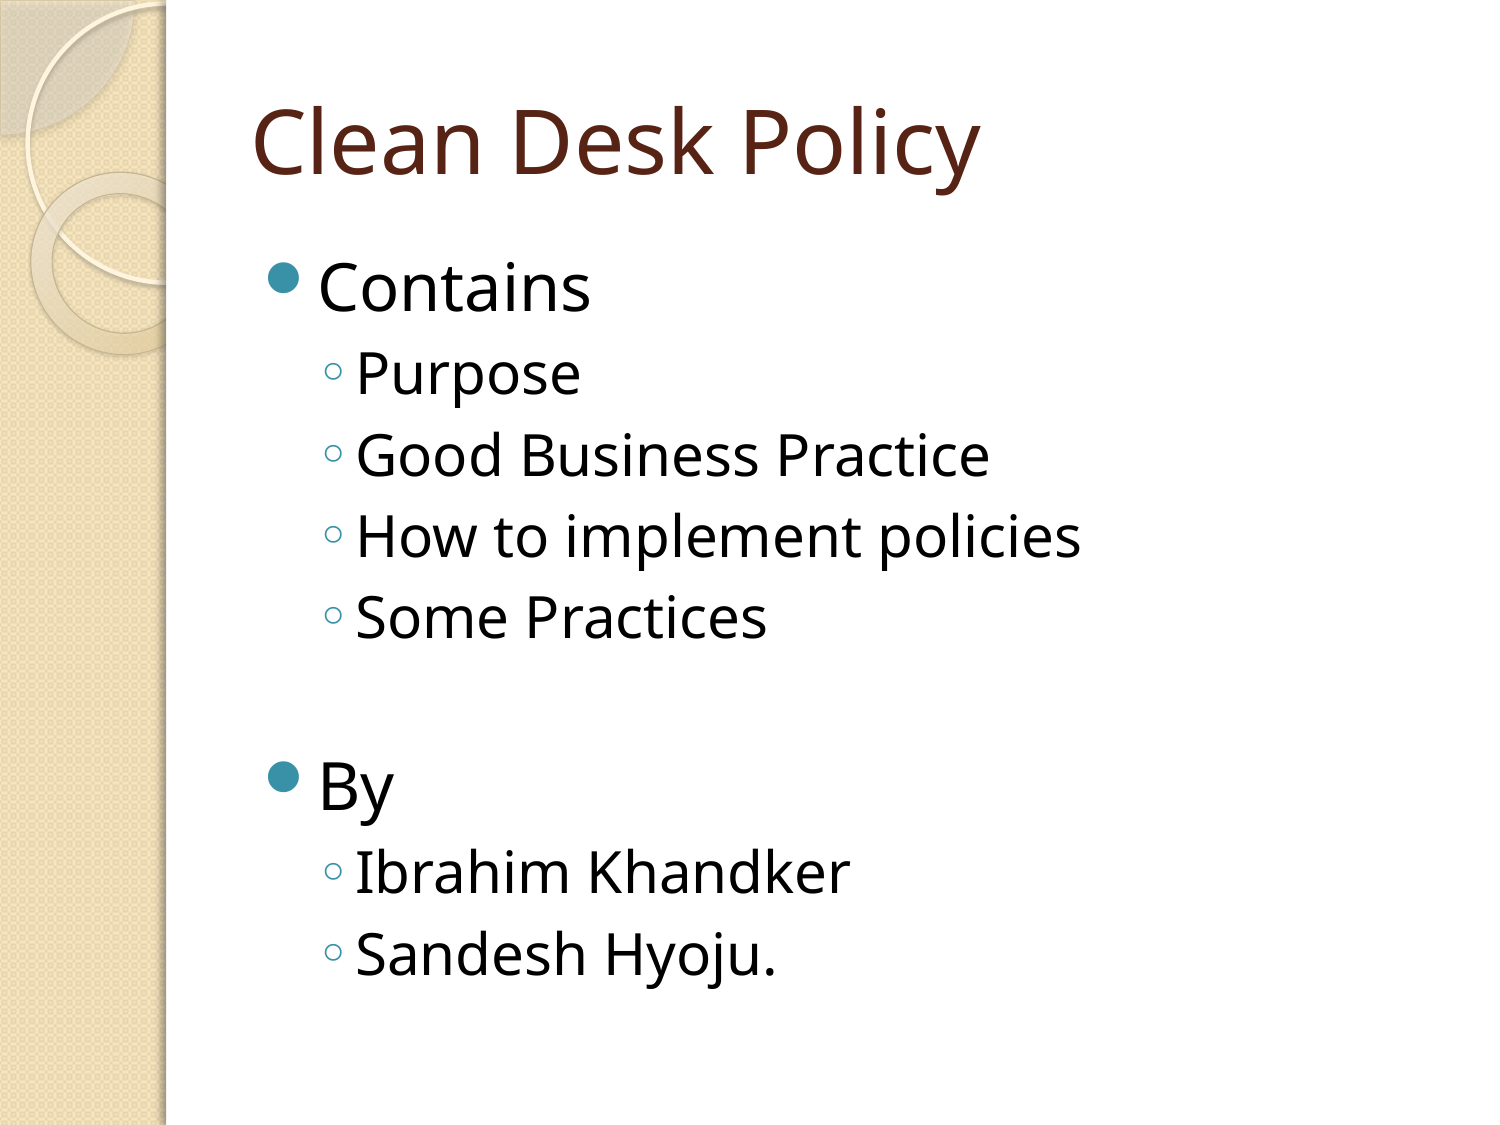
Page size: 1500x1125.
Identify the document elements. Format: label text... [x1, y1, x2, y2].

title Clean Desk Policy [235, 45, 1466, 233]
list Contains Purpose Good Business Practice How to implement policies Some Practices By Ibrahim Khandker Sandesh Hyoju. [235, 237, 1466, 1025]
